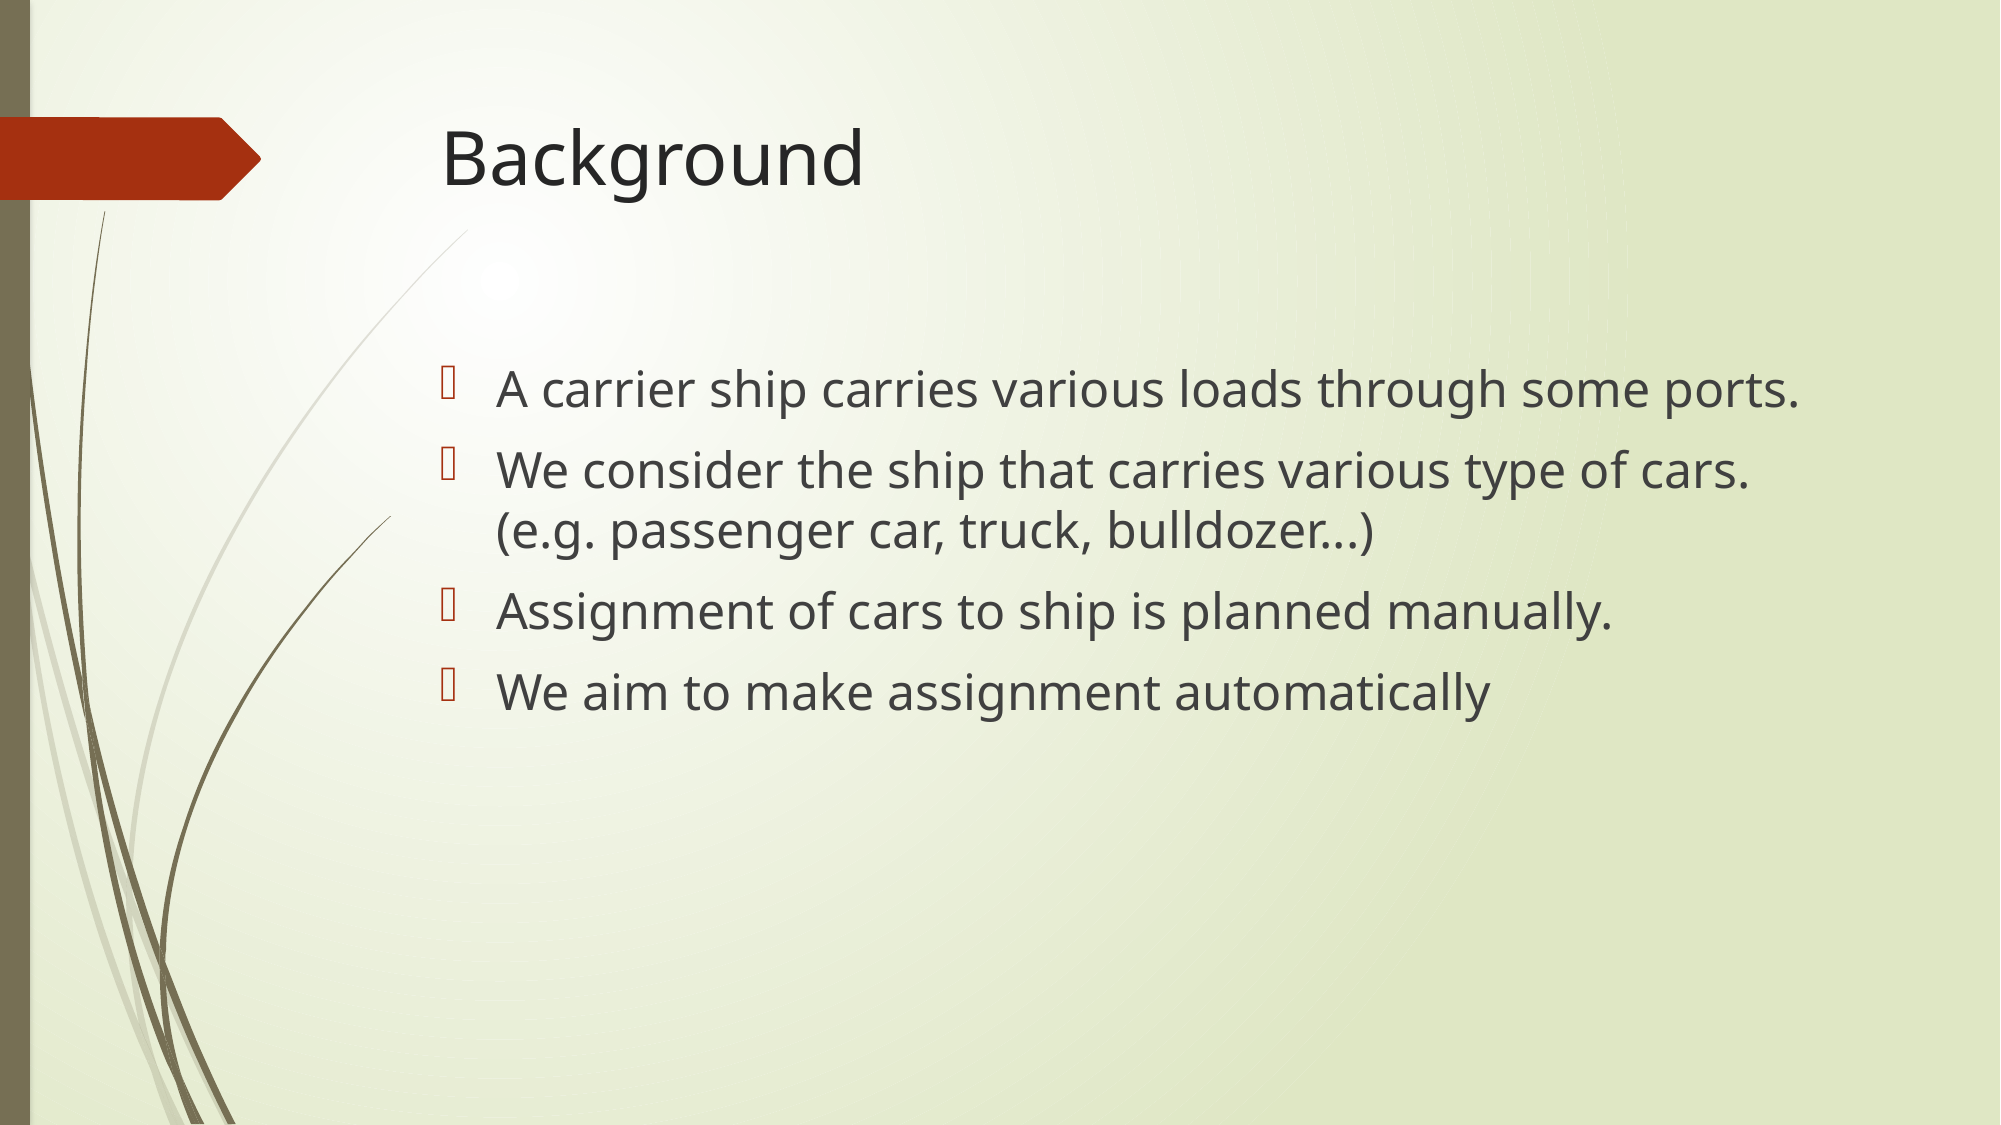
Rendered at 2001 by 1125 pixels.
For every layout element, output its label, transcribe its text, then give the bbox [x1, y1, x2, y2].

title Background [425, 102, 1888, 313]
list A carrier ship carries various loads through some ports. We consider the ship that carries various type of cars. (e.g. passenger car, truck, bulldozer...) Assignment of cars to ship is planned manually. We aim to make assignment automatically [424, 350, 1888, 970]
